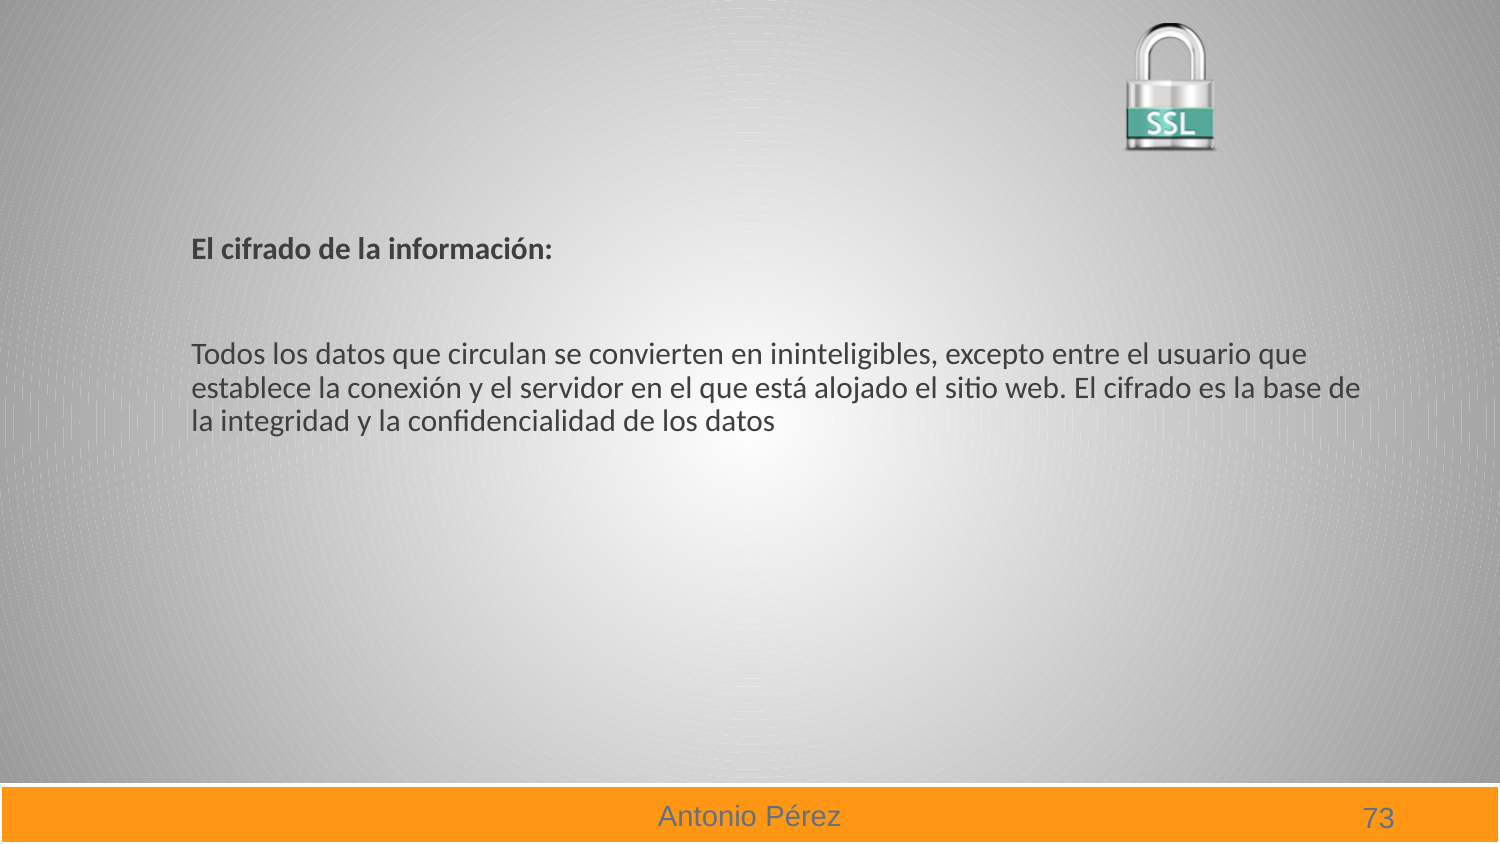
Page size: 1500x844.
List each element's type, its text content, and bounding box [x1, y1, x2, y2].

list El cifrado de la información: Todos los datos que circulan se convierten en ininteligibles, excepto entre el usuario que establece la conexión y el servidor en el que está alojado el sitio web. El cifrado es la base de la integridad y la confidencialidad de los datos [135, 227, 1373, 723]
picture [1121, 22, 1219, 153]
